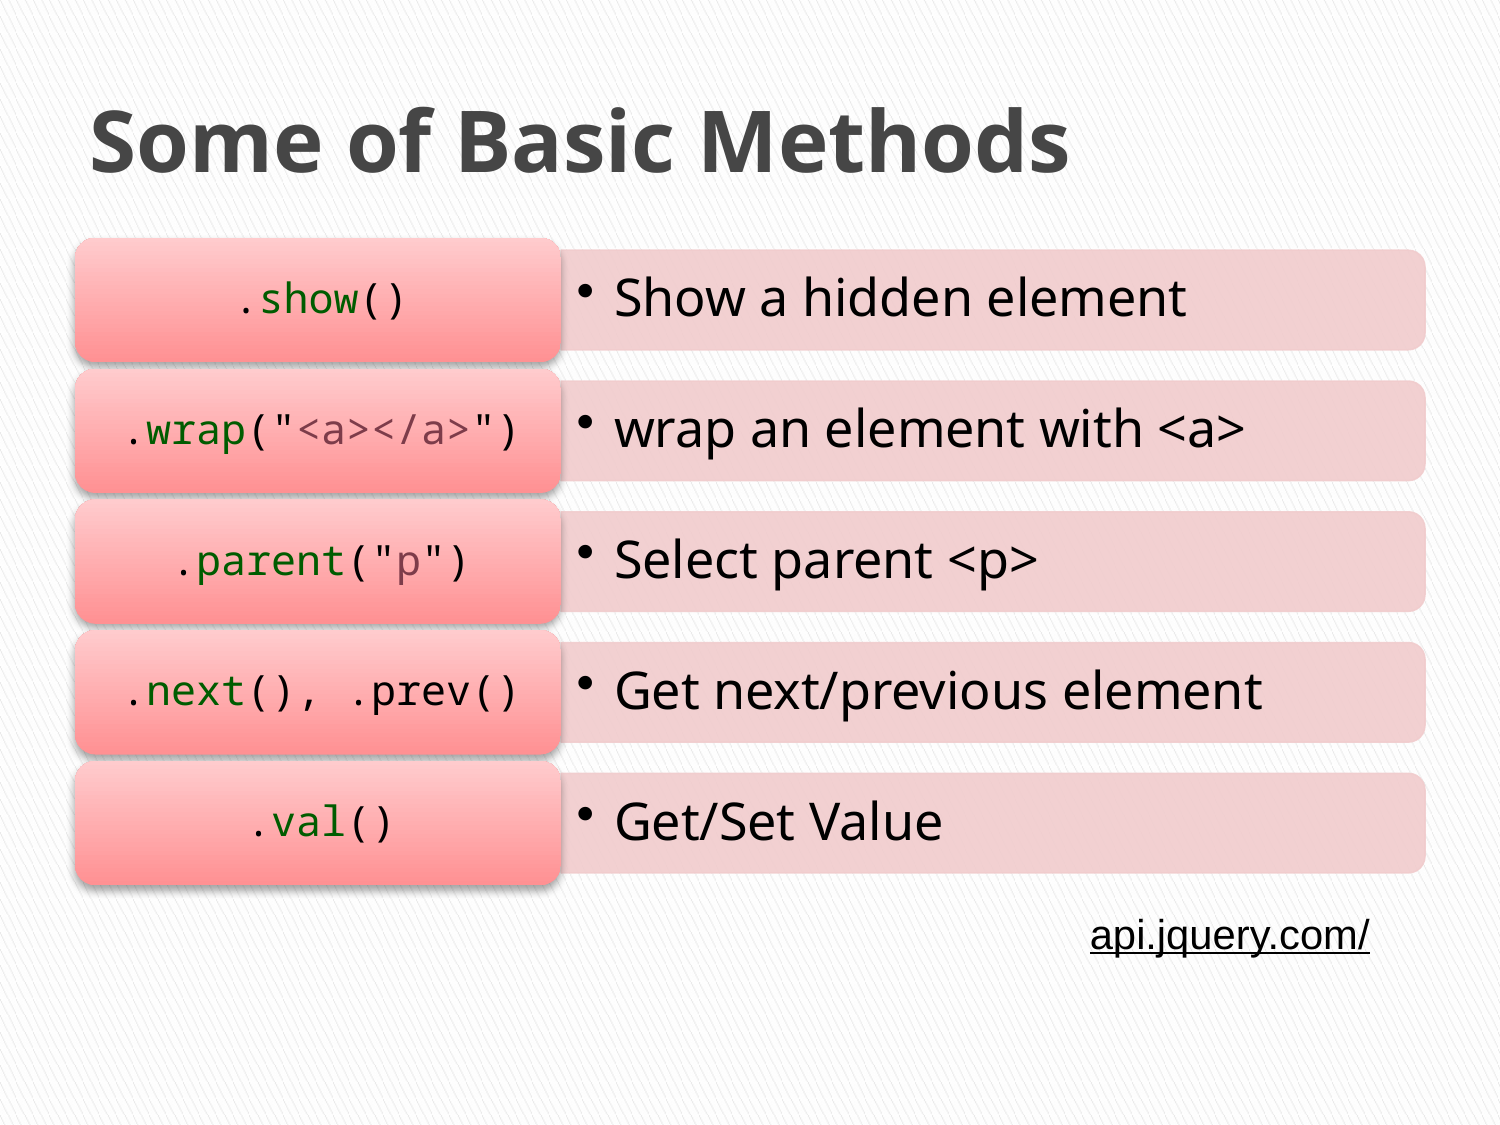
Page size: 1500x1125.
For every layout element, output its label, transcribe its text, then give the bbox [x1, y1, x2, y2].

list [74, 237, 1426, 886]
text_box api.jquery.com/ [1074, 900, 1500, 965]
title Some of Basic Methods [75, 44, 1425, 233]
